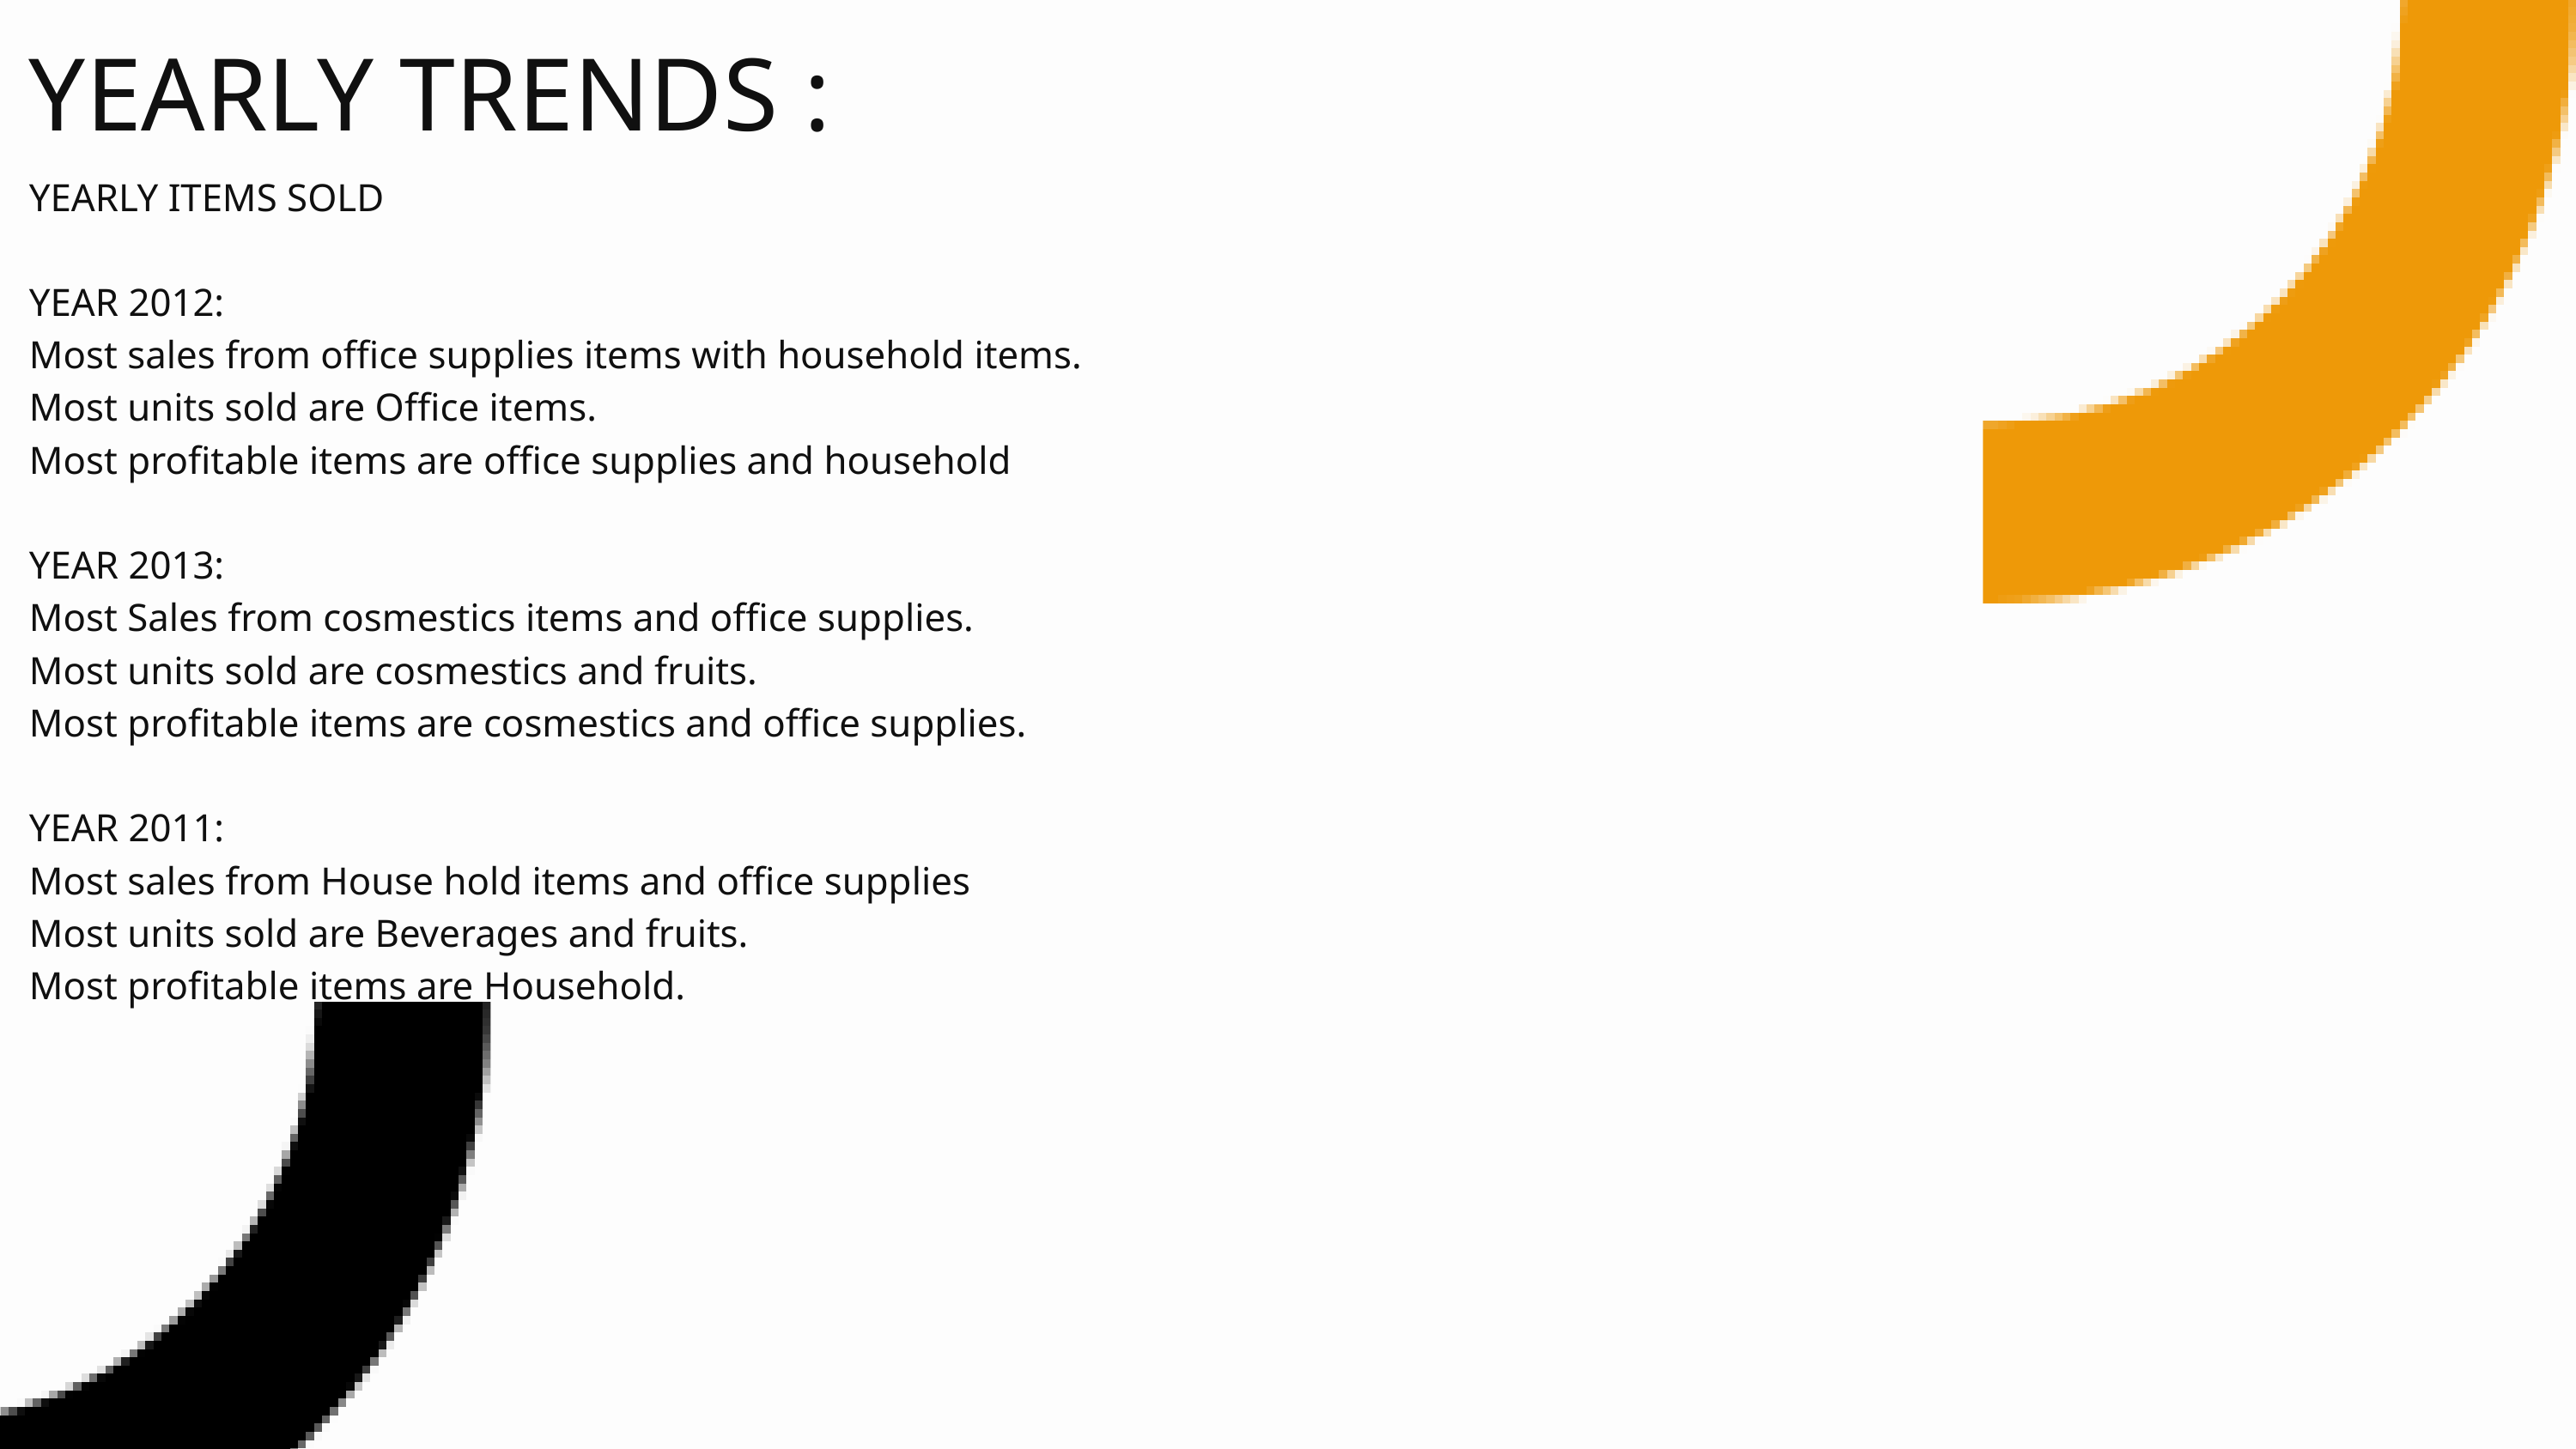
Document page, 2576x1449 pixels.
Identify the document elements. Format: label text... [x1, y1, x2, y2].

text_box YEARLY ITEMS SOLD YEAR 2012: Most sales from office supplies items with household items. Most units sold are Office items. Most profitable items are office supplies and household YEAR 2013: Most Sales from cosmestics items and office supplies. Most units sold are cosmestics and fruits. Most profitable items are cosmestics and office supplies. YEAR 2011: Most sales from House hold items and office supplies Most units sold are Beverages and fruits. Most profitable items are Household. [28, 166, 2071, 1060]
text_box YEARLY TRENDS : [28, 10, 1096, 151]
text_box [1983, 0, 2576, 603]
text_box [0, 1002, 491, 1449]
